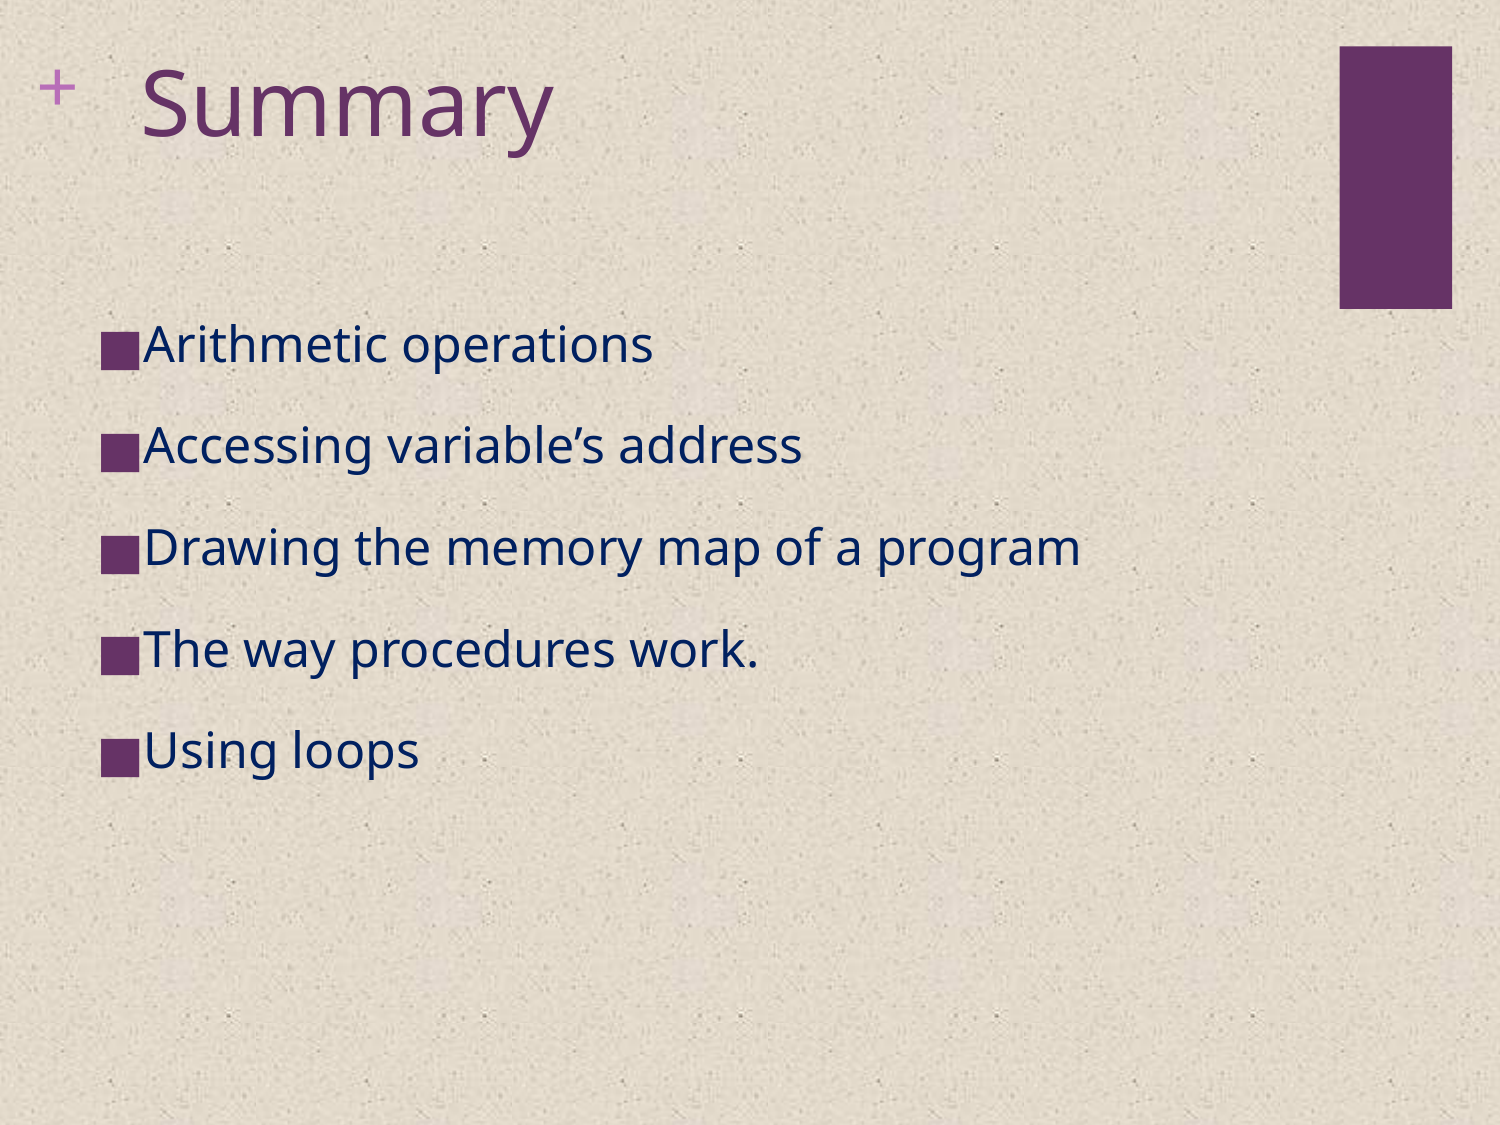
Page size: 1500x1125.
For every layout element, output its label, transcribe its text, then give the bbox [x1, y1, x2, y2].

title Summary [125, 37, 794, 221]
list Arithmetic operations Accessing variable’s address Drawing the memory map of a program The way procedures work. Using loops [81, 304, 1336, 887]
picture [0, 0, 1500, 1125]
